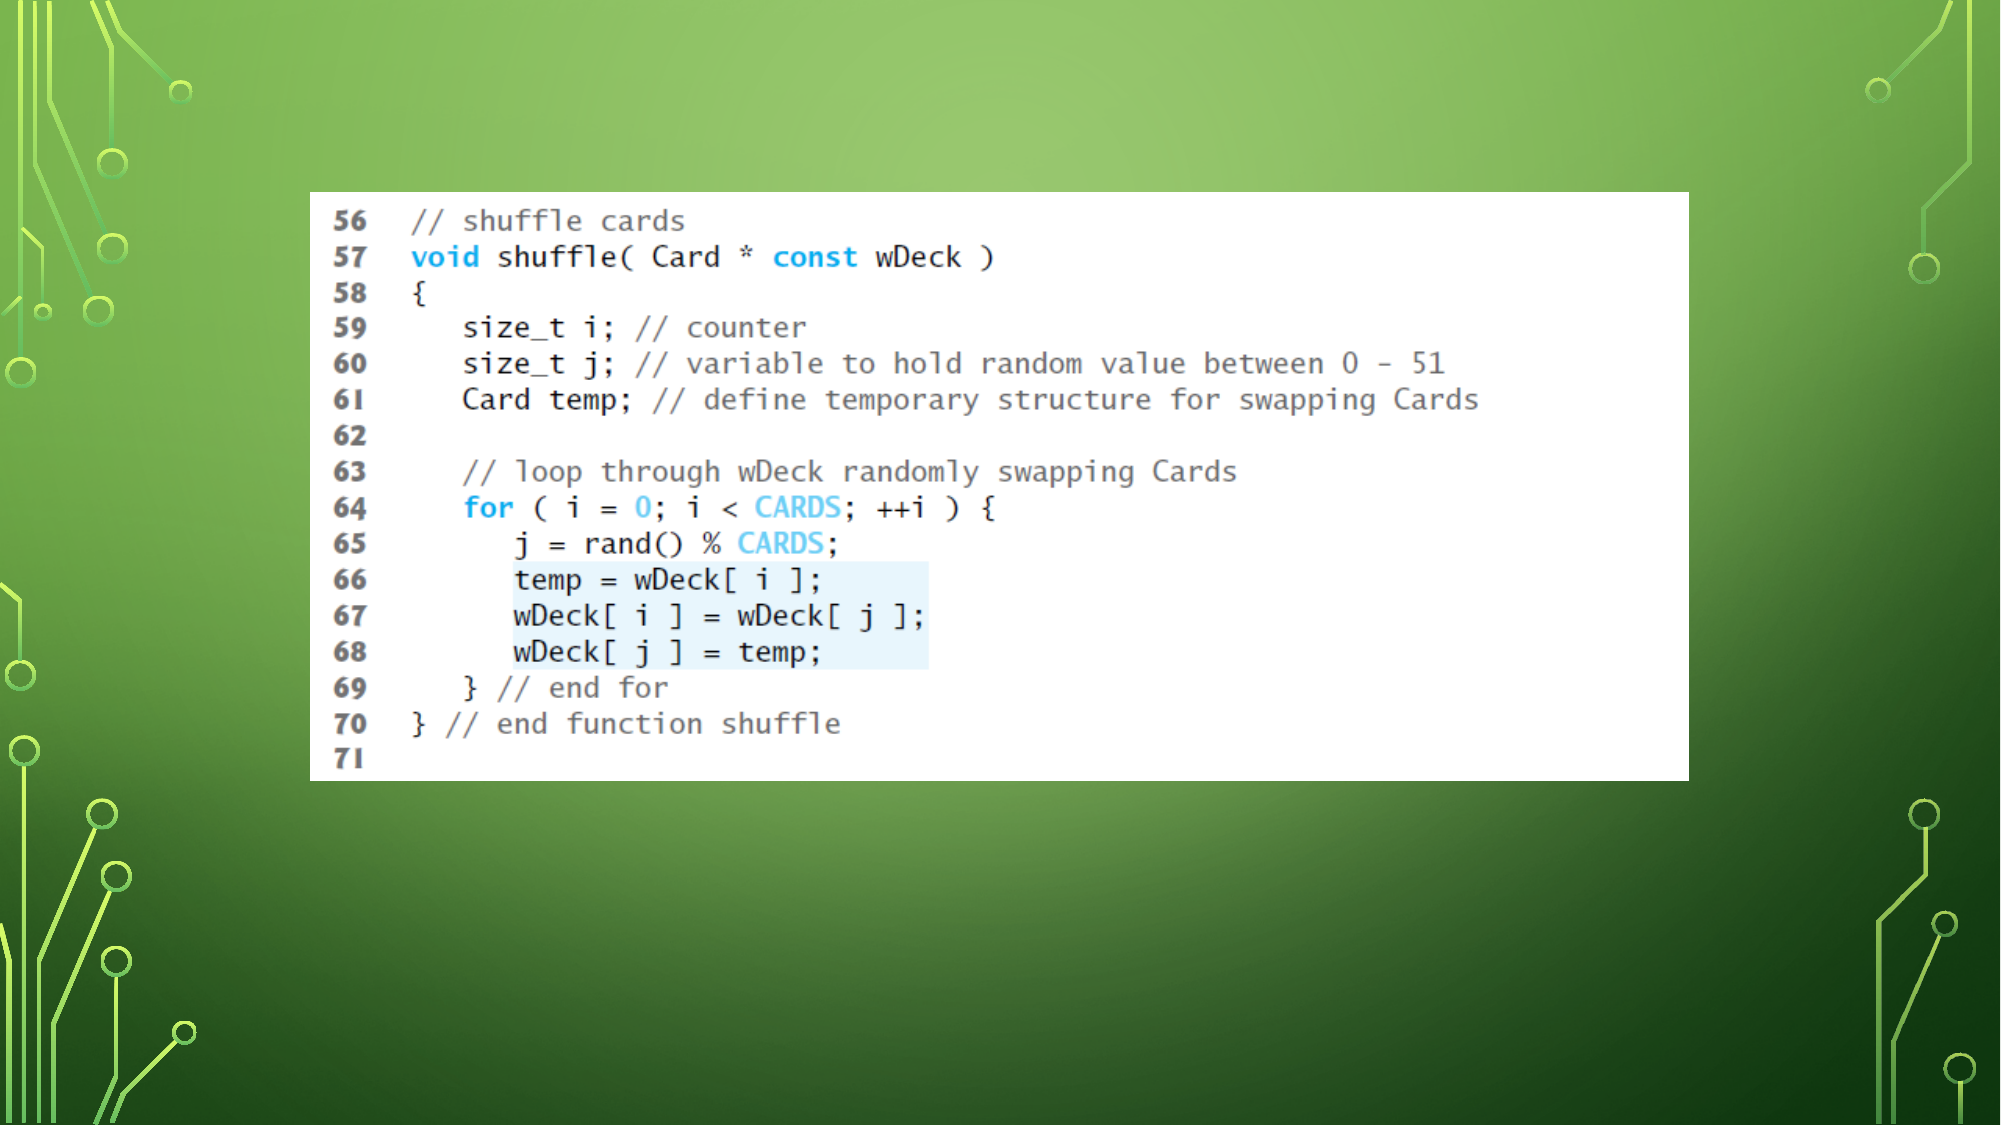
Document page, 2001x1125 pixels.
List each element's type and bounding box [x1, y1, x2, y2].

picture [310, 192, 1689, 781]
